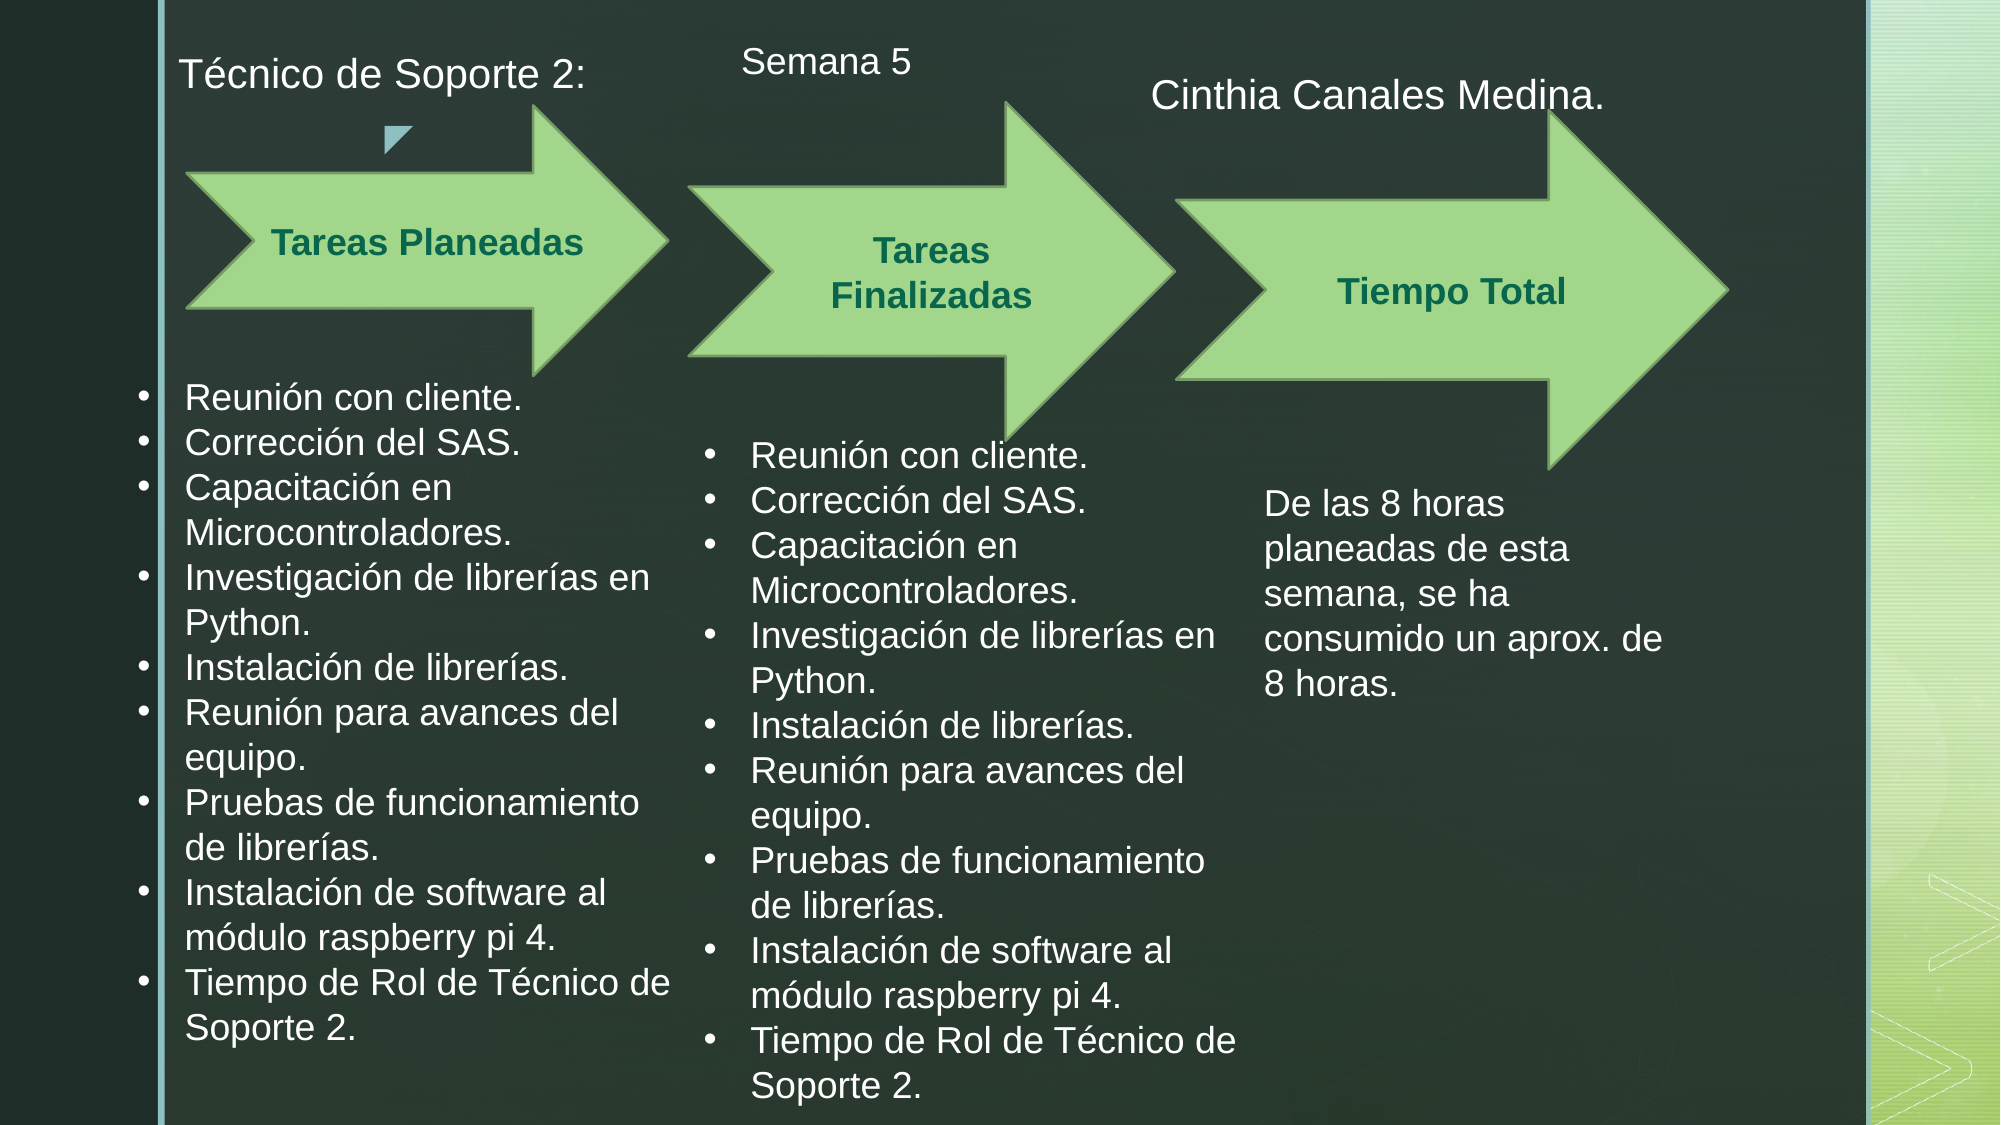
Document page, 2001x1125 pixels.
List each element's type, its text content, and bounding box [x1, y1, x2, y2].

picture [1871, 0, 2001, 1125]
text_box Tareas Finalizadas [688, 102, 1175, 423]
text_box Cinthia Canales Medina. [1135, 60, 1762, 126]
text_box Tiempo Total [1176, 126, 1729, 470]
text_box Reunión con cliente. Corrección del SAS. Capacitación en Microcontroladores. Investigación de librerías en Python. Instalación de librerías. Reunión para avances del equipo. Pruebas de funcionamiento de librerías. Instalación de software al módulo raspberry pi 4. Tiempo de Rol de Técnico de Soporte 2. [122, 365, 691, 1056]
text_box Semana 5 [726, 29, 1083, 90]
text_box Tareas Planeadas [186, 105, 669, 365]
text_box De las 8 horas planeadas de esta semana, se ha consumido un aprox. de 8 horas. [1257, 471, 1697, 757]
text_box Reunión con cliente. Corrección del SAS. Capacitación en Microcontroladores. Investigación de librerías en Python. Instalación de librerías. Reunión para avances del equipo. Pruebas de funcionamiento de librerías. Instalación de software al módulo raspberry pi 4. Tiempo de Rol de Técnico de Soporte 2. [688, 423, 1257, 1114]
text_box Técnico de Soporte 2: [163, 39, 650, 105]
